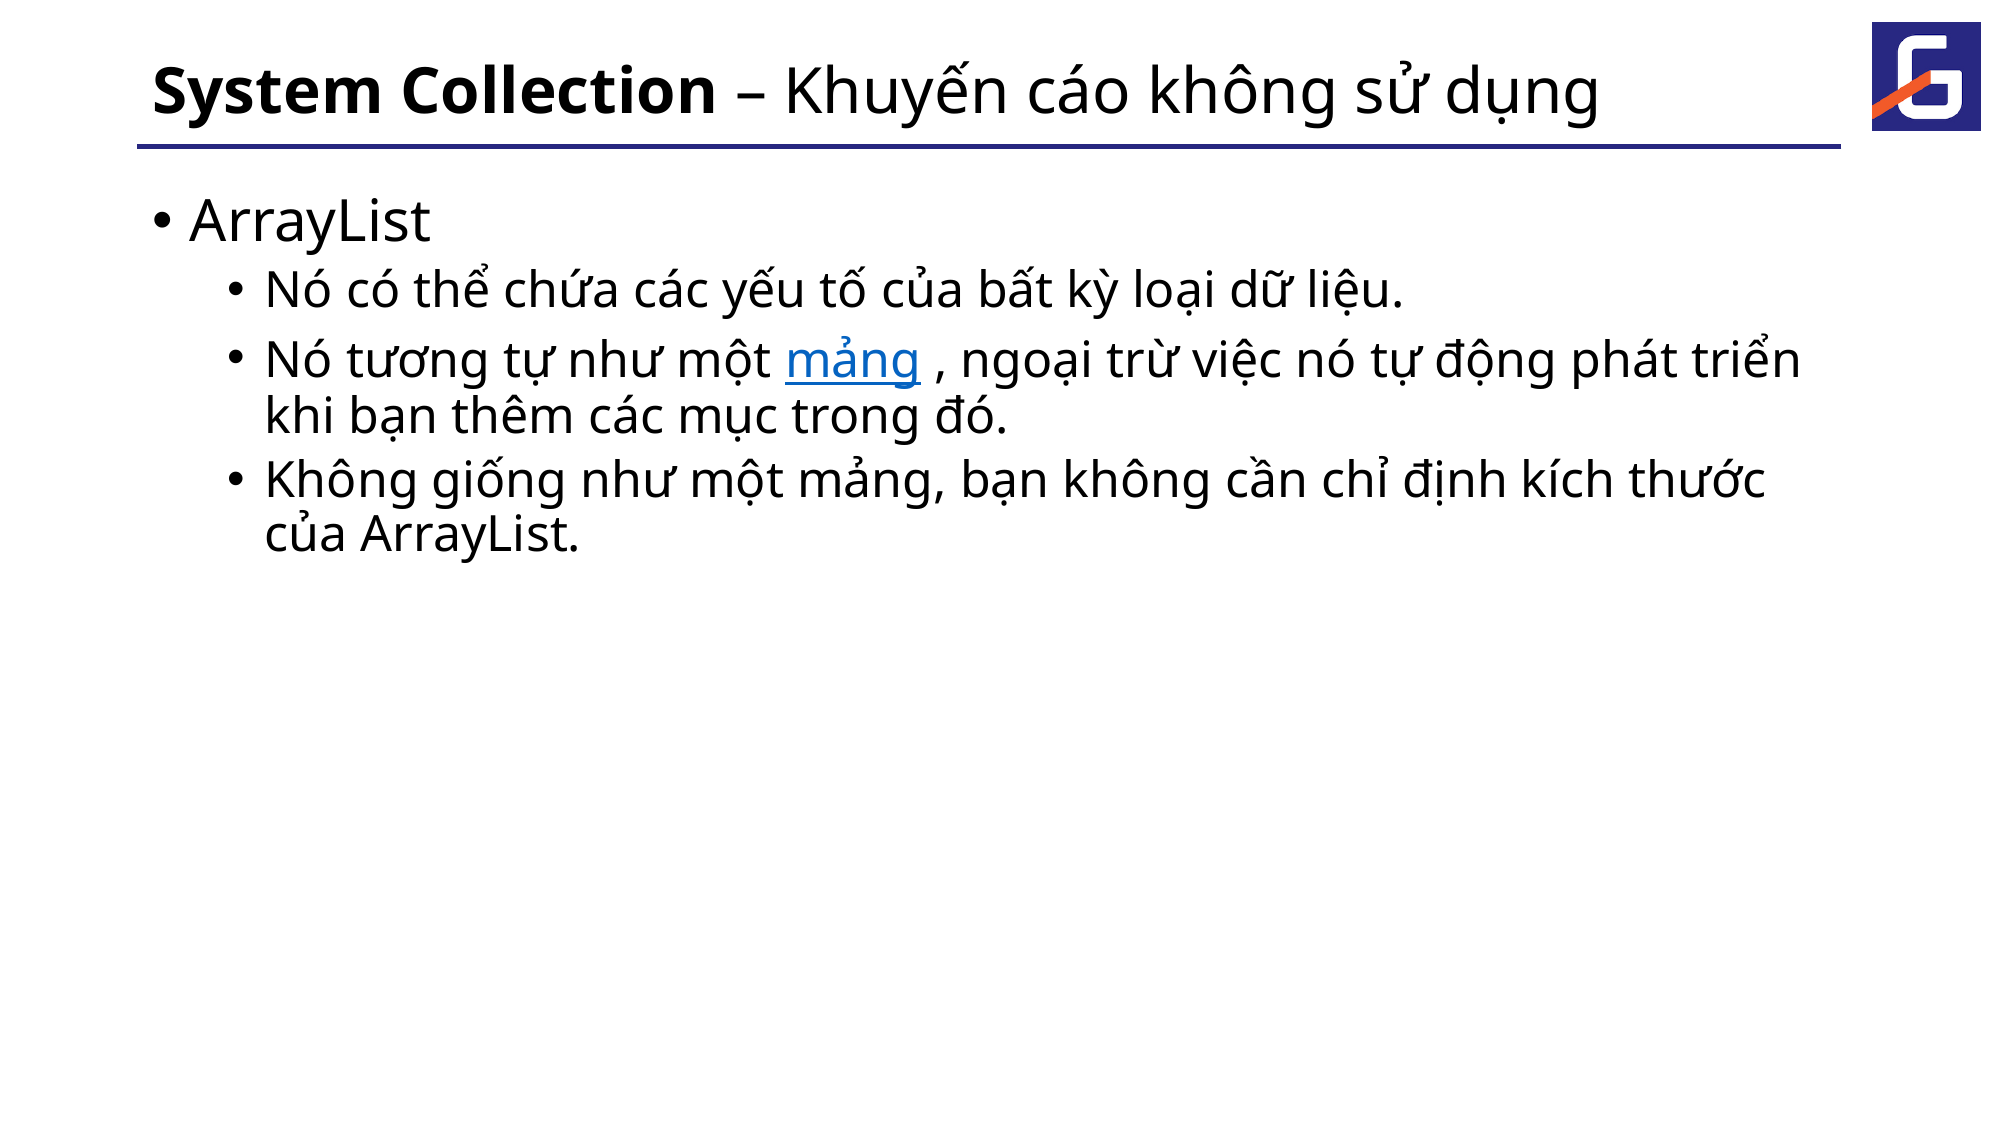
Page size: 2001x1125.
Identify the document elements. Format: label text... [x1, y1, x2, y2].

title System Collection – Khuyến cáo không sử dụng [137, 26, 1863, 160]
picture [1872, 22, 1981, 131]
list ArrayList Nó có thể chứa các yếu tố của bất kỳ loại dữ liệu. Nó tương tự như một mảng , ngoại trừ việc nó tự động phát triển khi bạn thêm các mục trong đó. Không giống như một mảng, bạn không cần chỉ định kích thước của ArrayList. [137, 183, 1863, 1014]
